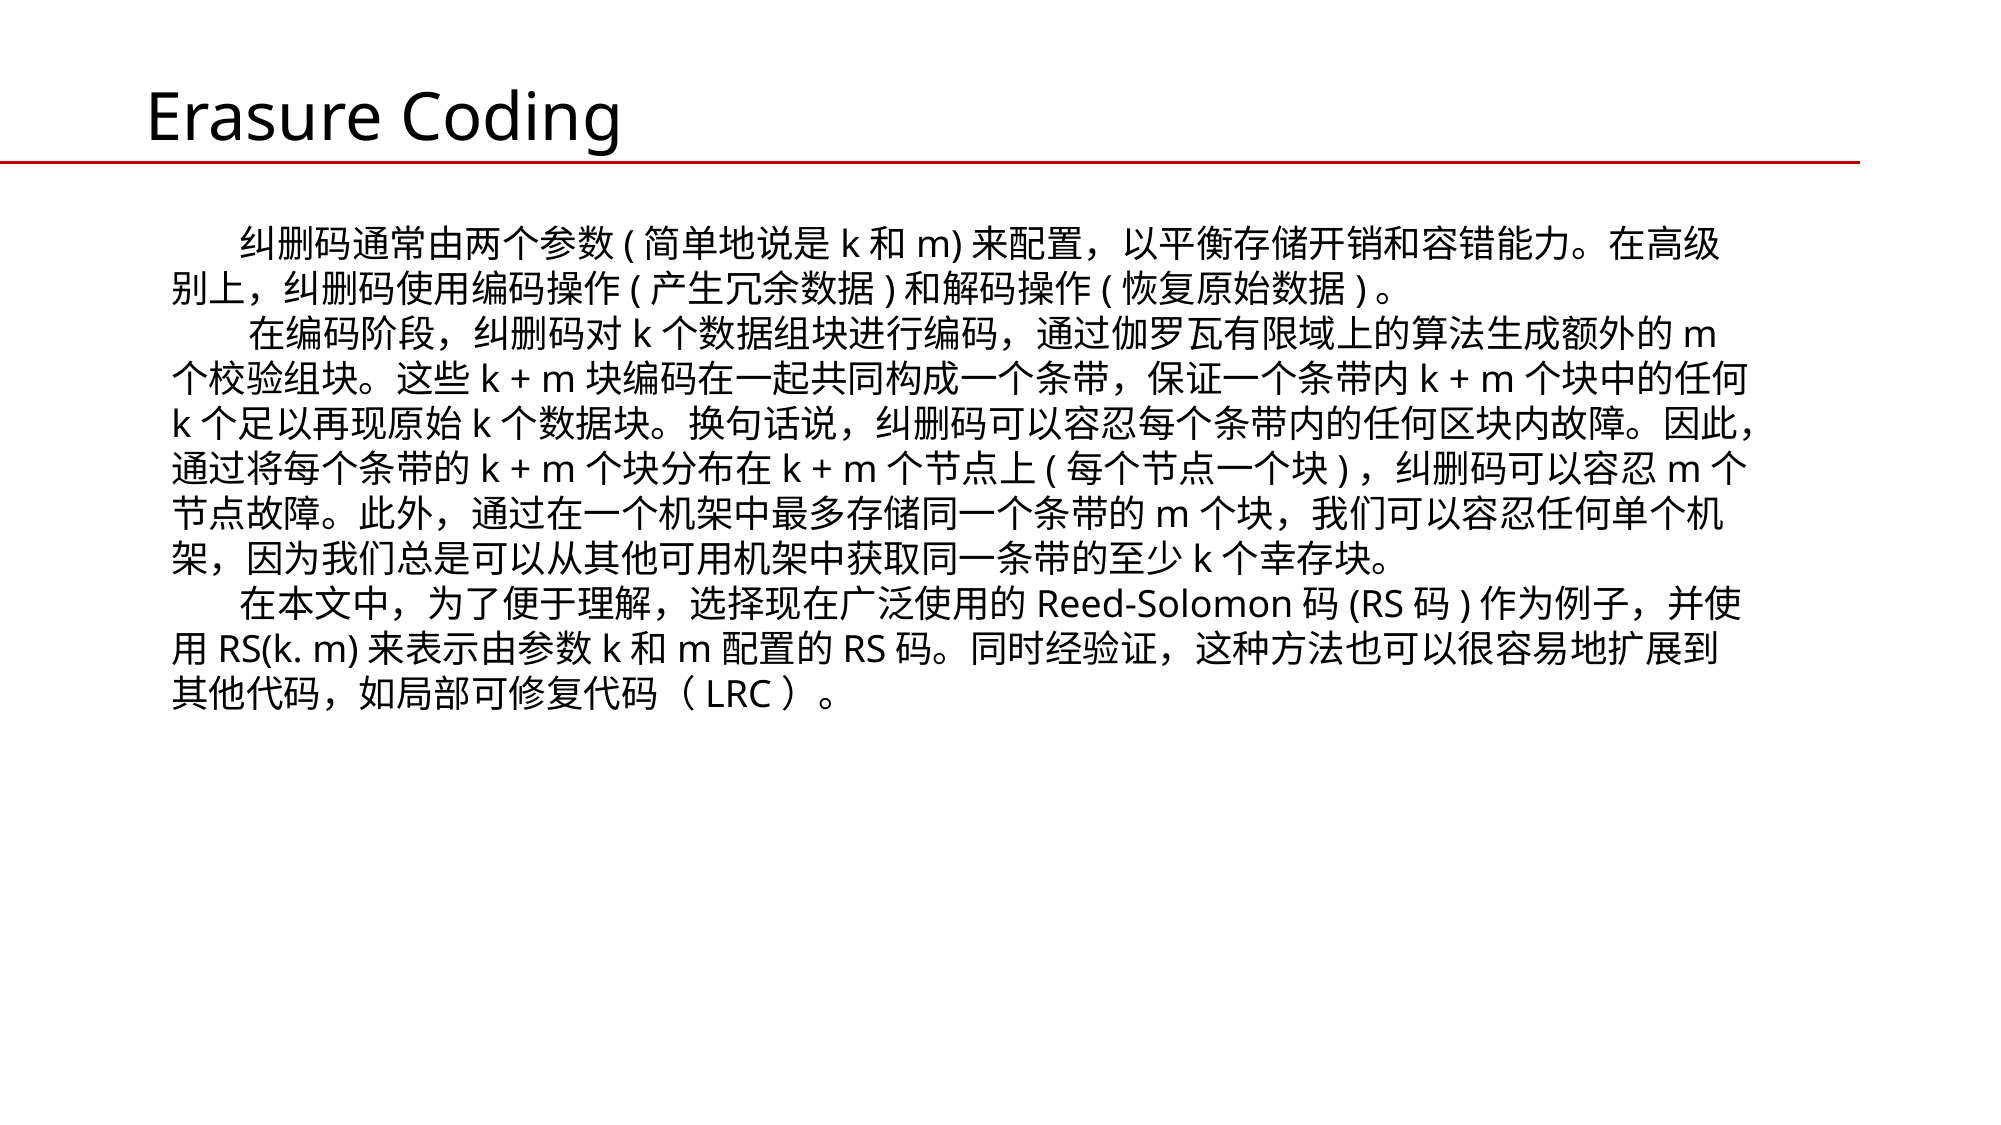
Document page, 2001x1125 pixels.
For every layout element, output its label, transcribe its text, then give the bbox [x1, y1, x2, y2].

text_box 纠删码通常由两个参数(简单地说是k和m)来配置，以平衡存储开销和容错能力。在高级别上，纠删码使用编码操作(产生冗余数据)和解码操作(恢复原始数据)。 在编码阶段，纠删码对k个数据组块进行编码，通过伽罗瓦有限域上的算法生成额外的m个校验组块。这些k + m块编码在一起共同构成一个条带，保证一个条带内k + m个块中的任何k个足以再现原始k个数据块。换句话说，纠删码可以容忍每个条带内的任何区块内故障。因此，通过将每个条带的k + m个块分布在k + m个节点上(每个节点一个块)，纠删码可以容忍m个节点故障。此外，通过在一个机架中最多存储同一个条带的m个块，我们可以容忍任何单个机架，因为我们总是可以从其他可用机架中获取同一条带的至少k个幸存块。 在本文中，为了便于理解，选择现在广泛使用的Reed-Solomon码(RS码)作为例子，并使用RS(k. m)来表示由参数k和m配置的RS码。同时经验证，这种方法也可以很容易地扩展到其他代码，如局部可修复代码（LRC）。 [156, 167, 1771, 722]
text_box Erasure Coding [130, 66, 1760, 162]
